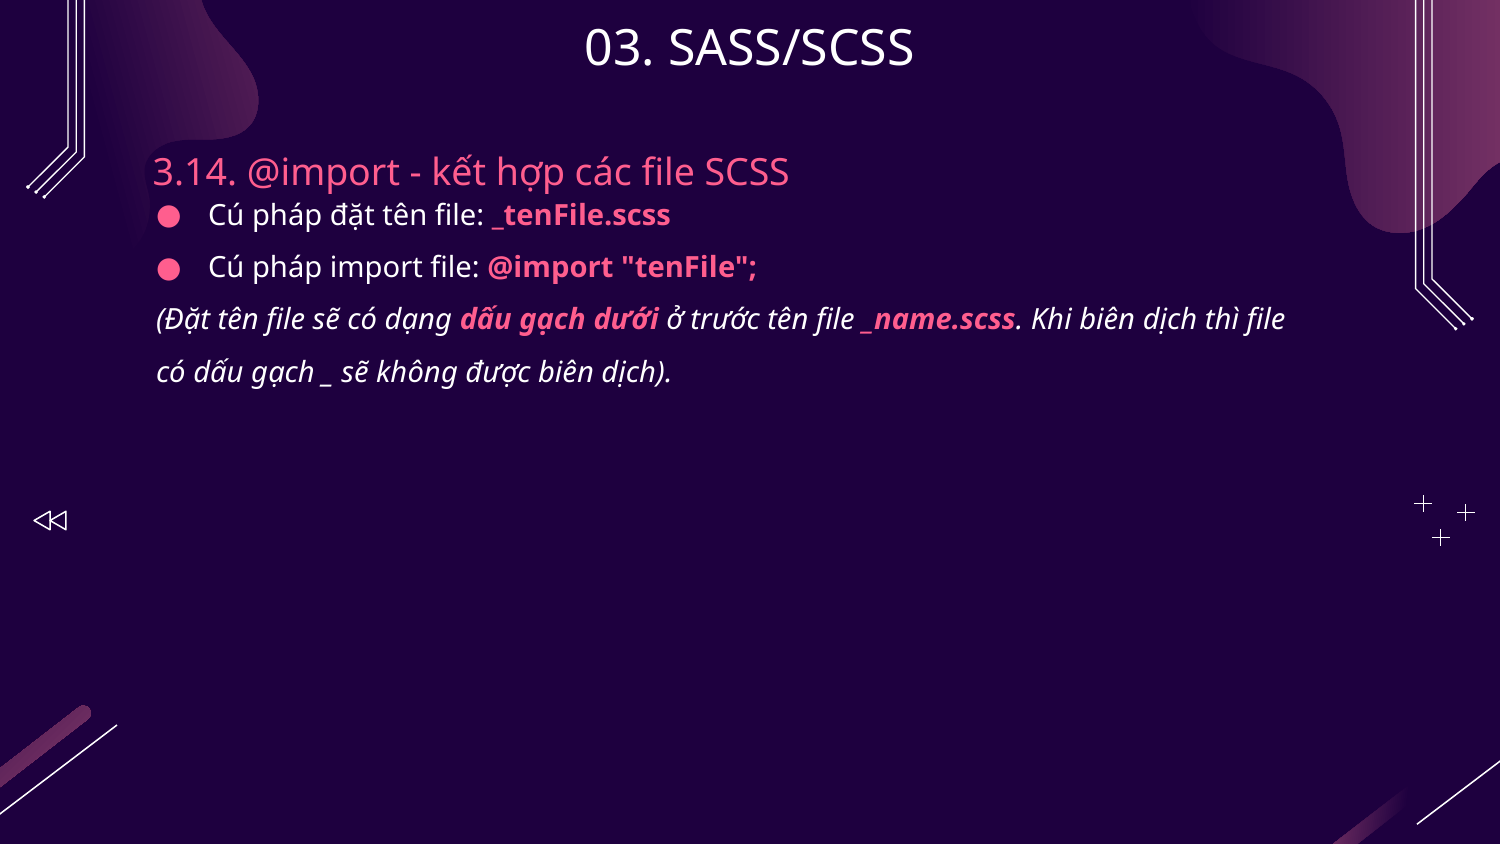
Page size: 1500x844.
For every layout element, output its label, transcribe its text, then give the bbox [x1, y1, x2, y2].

text_box [279, 276, 1500, 352]
subtitle Cú pháp đặt tên file: _tenFile.scss Cú pháp import file: @import "tenFile"; (Đặt tên file sẽ có dạng dấu gạch dưới ở trước tên file _name.scss. Khi biên dịch thì file có dấu gạch _ sẽ không được biên dịch). [118, 163, 1337, 789]
subtitle 3.14. @import - kết hợp các file SCSS [137, 140, 1191, 208]
title 03. SASS/SCSS [118, 0, 1382, 94]
